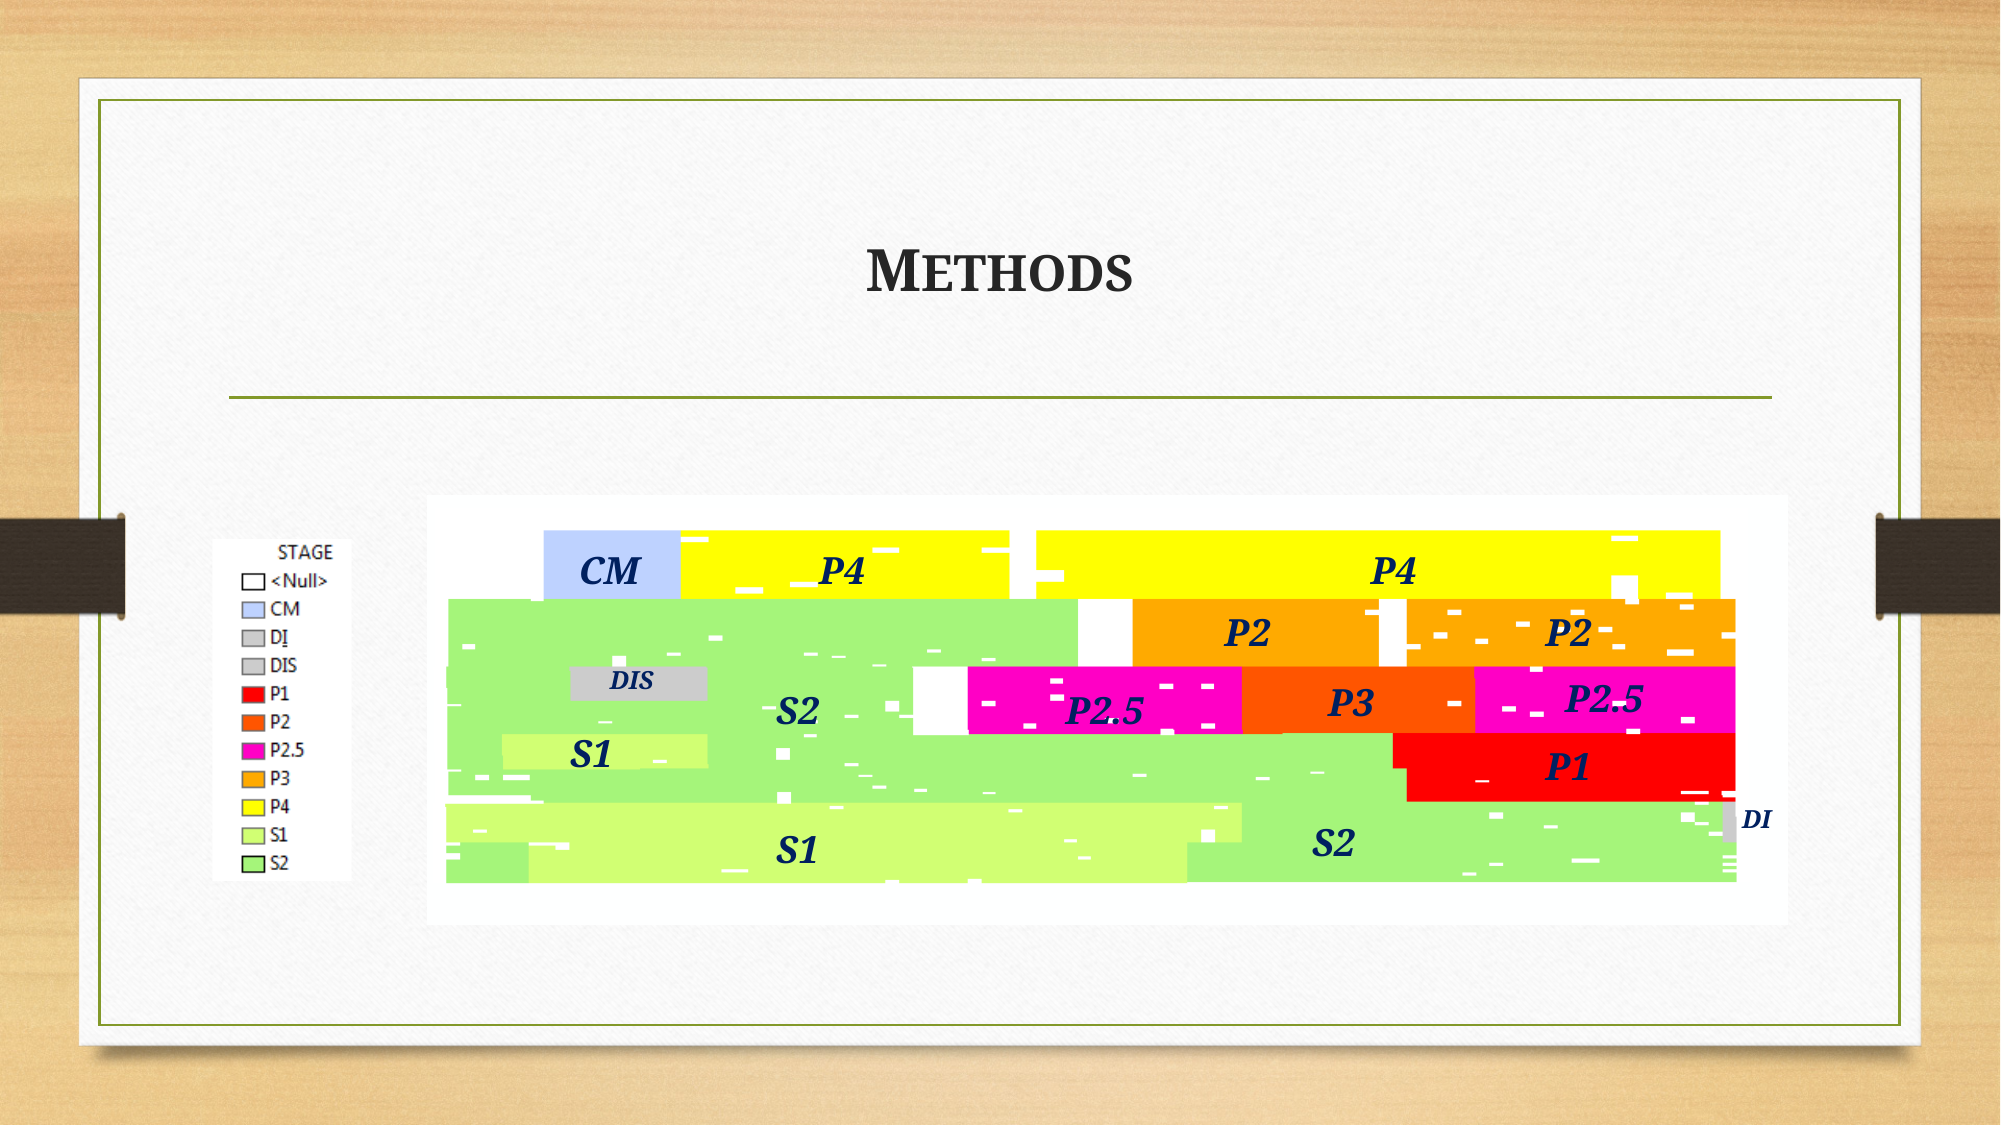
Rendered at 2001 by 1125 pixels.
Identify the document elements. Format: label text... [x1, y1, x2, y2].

title METHODS [212, 161, 1788, 375]
picture [0, 0, 2001, 1125]
text_box DI [1788, 796, 1903, 842]
